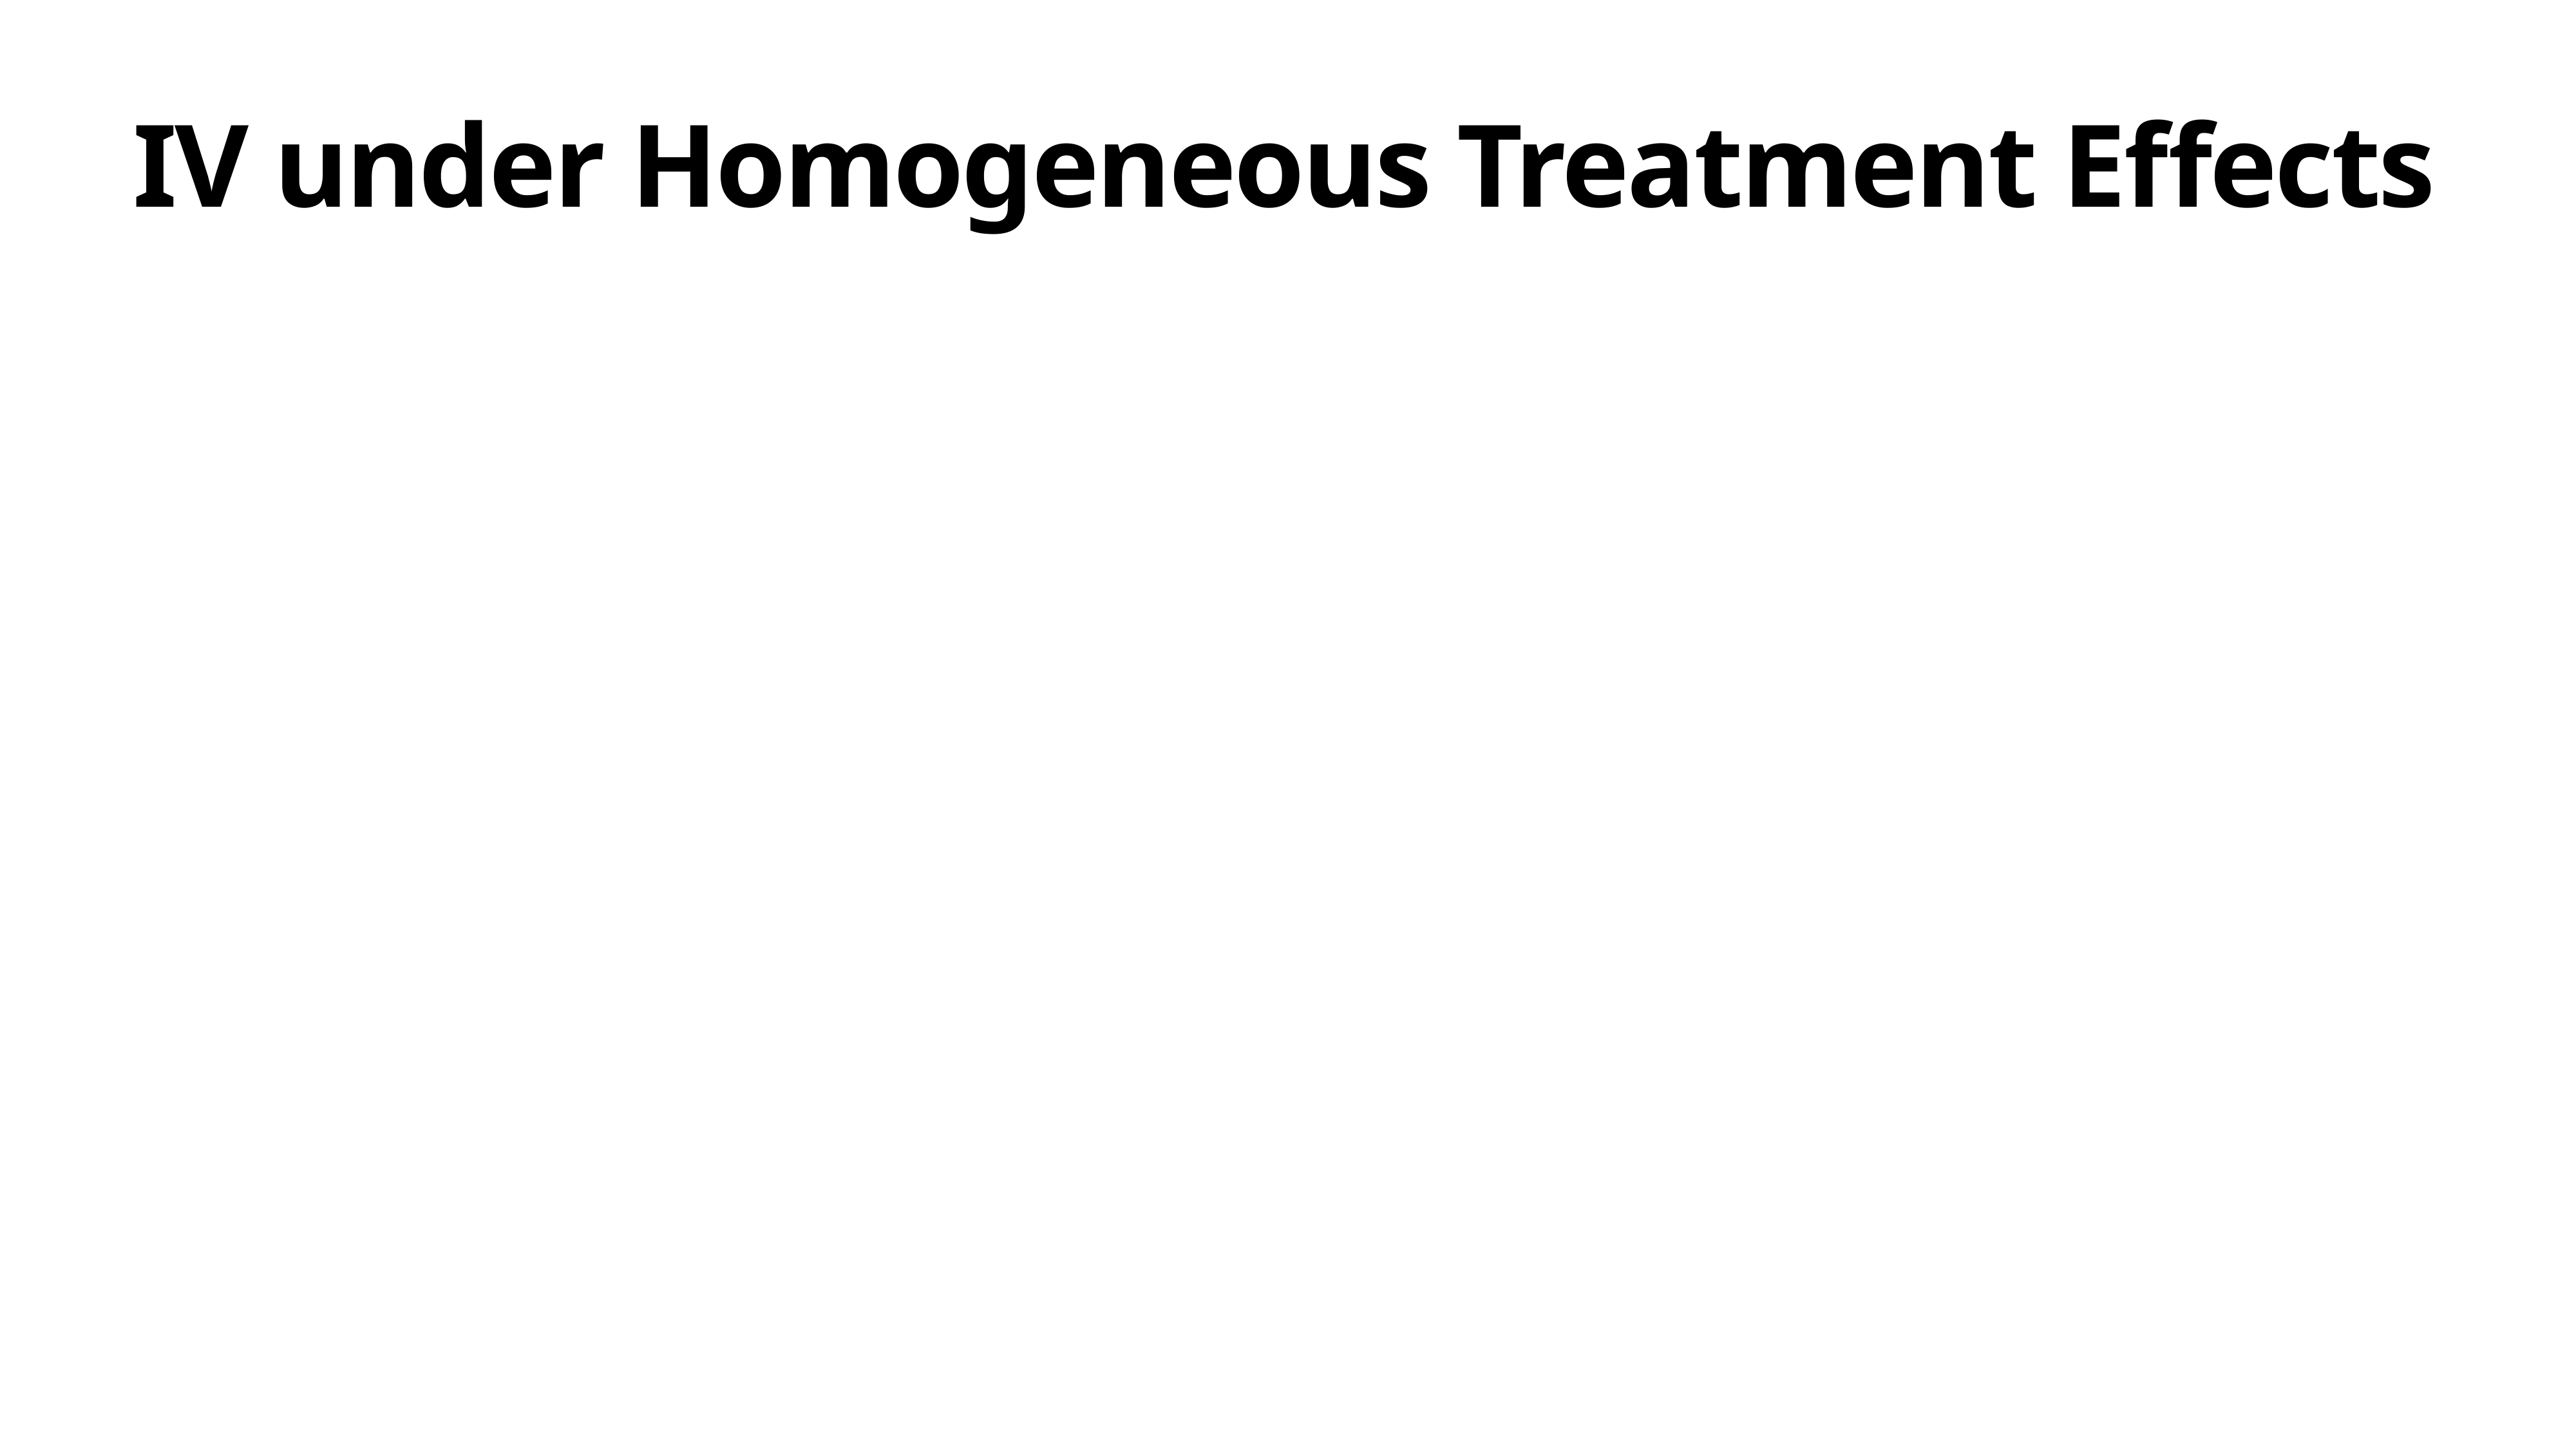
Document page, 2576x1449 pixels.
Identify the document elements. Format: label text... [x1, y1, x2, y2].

title IV under Homogeneous Treatment Effects [127, 113, 2449, 266]
